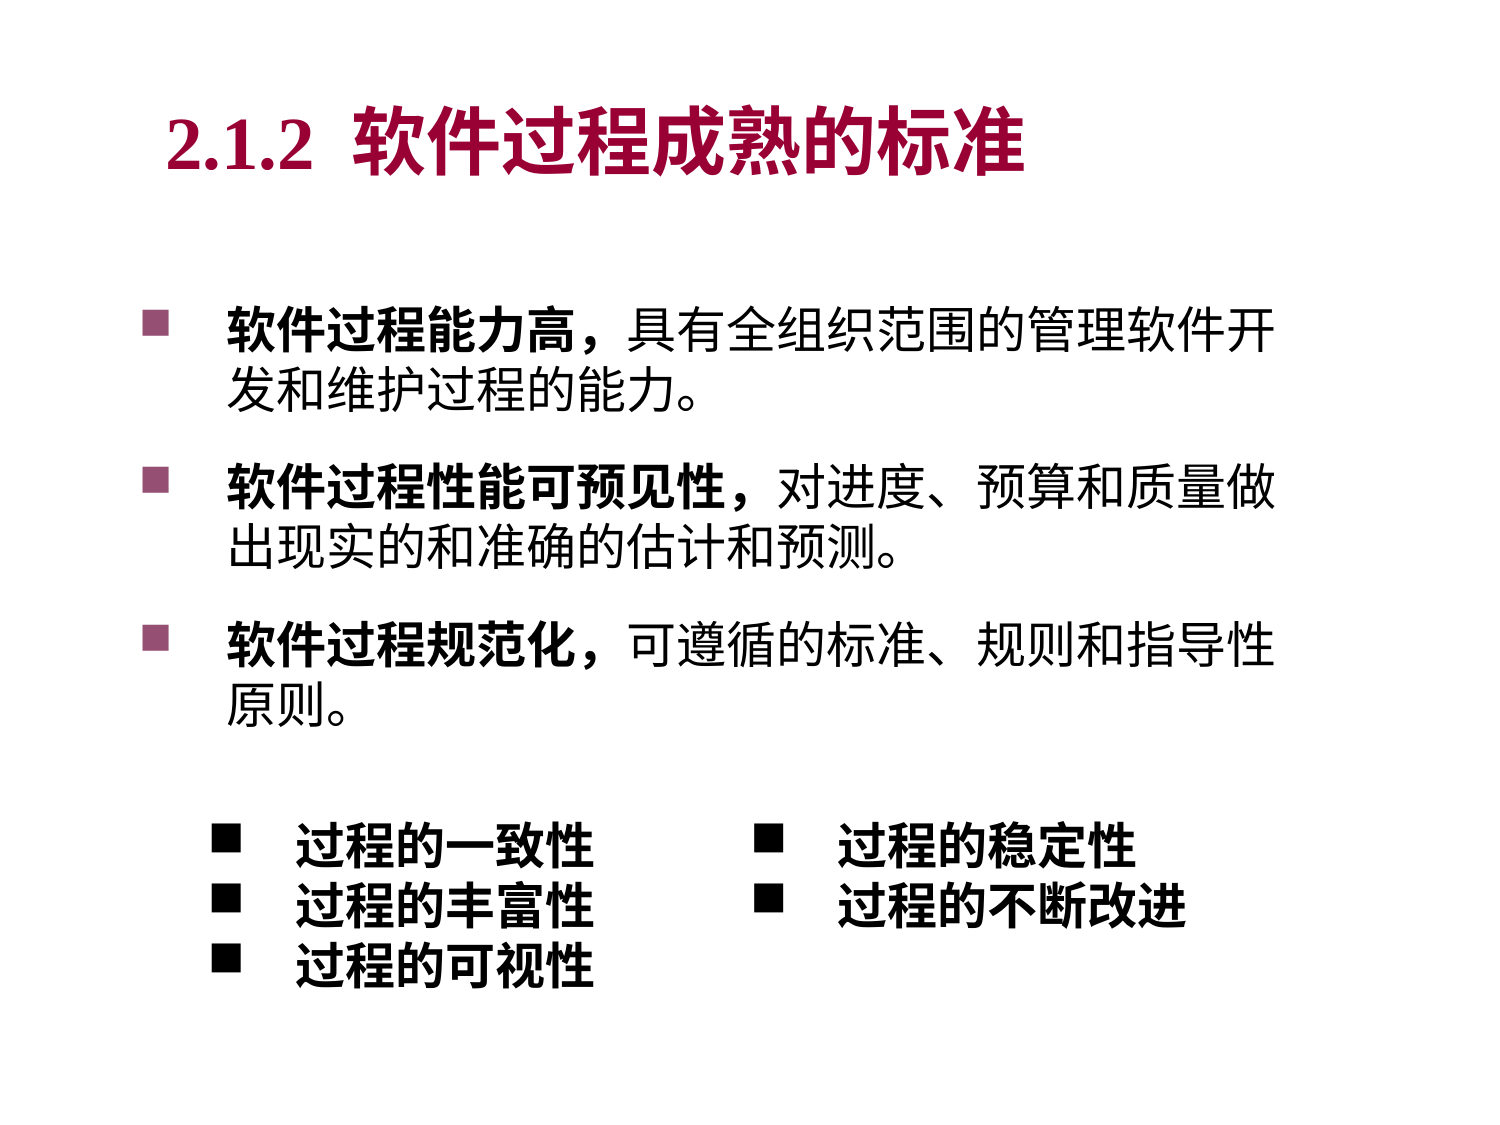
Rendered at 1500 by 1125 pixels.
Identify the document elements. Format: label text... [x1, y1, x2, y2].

text_box 软件过程能力高，具有全组织范围的管理软件开发和维护过程的能力。 软件过程性能可预见性，对进度、预算和质量做出现实的和准确的估计和预测。 软件过程规范化，可遵循的标准、规则和指导性原则。 [123, 290, 1341, 728]
text_box 2.1.2 软件过程成熟的标准 [149, 45, 1425, 234]
text_box 过程的一致性 过程的丰富性 过程的可视性 过程的稳定性 过程的不断改进 [192, 806, 1307, 1125]
